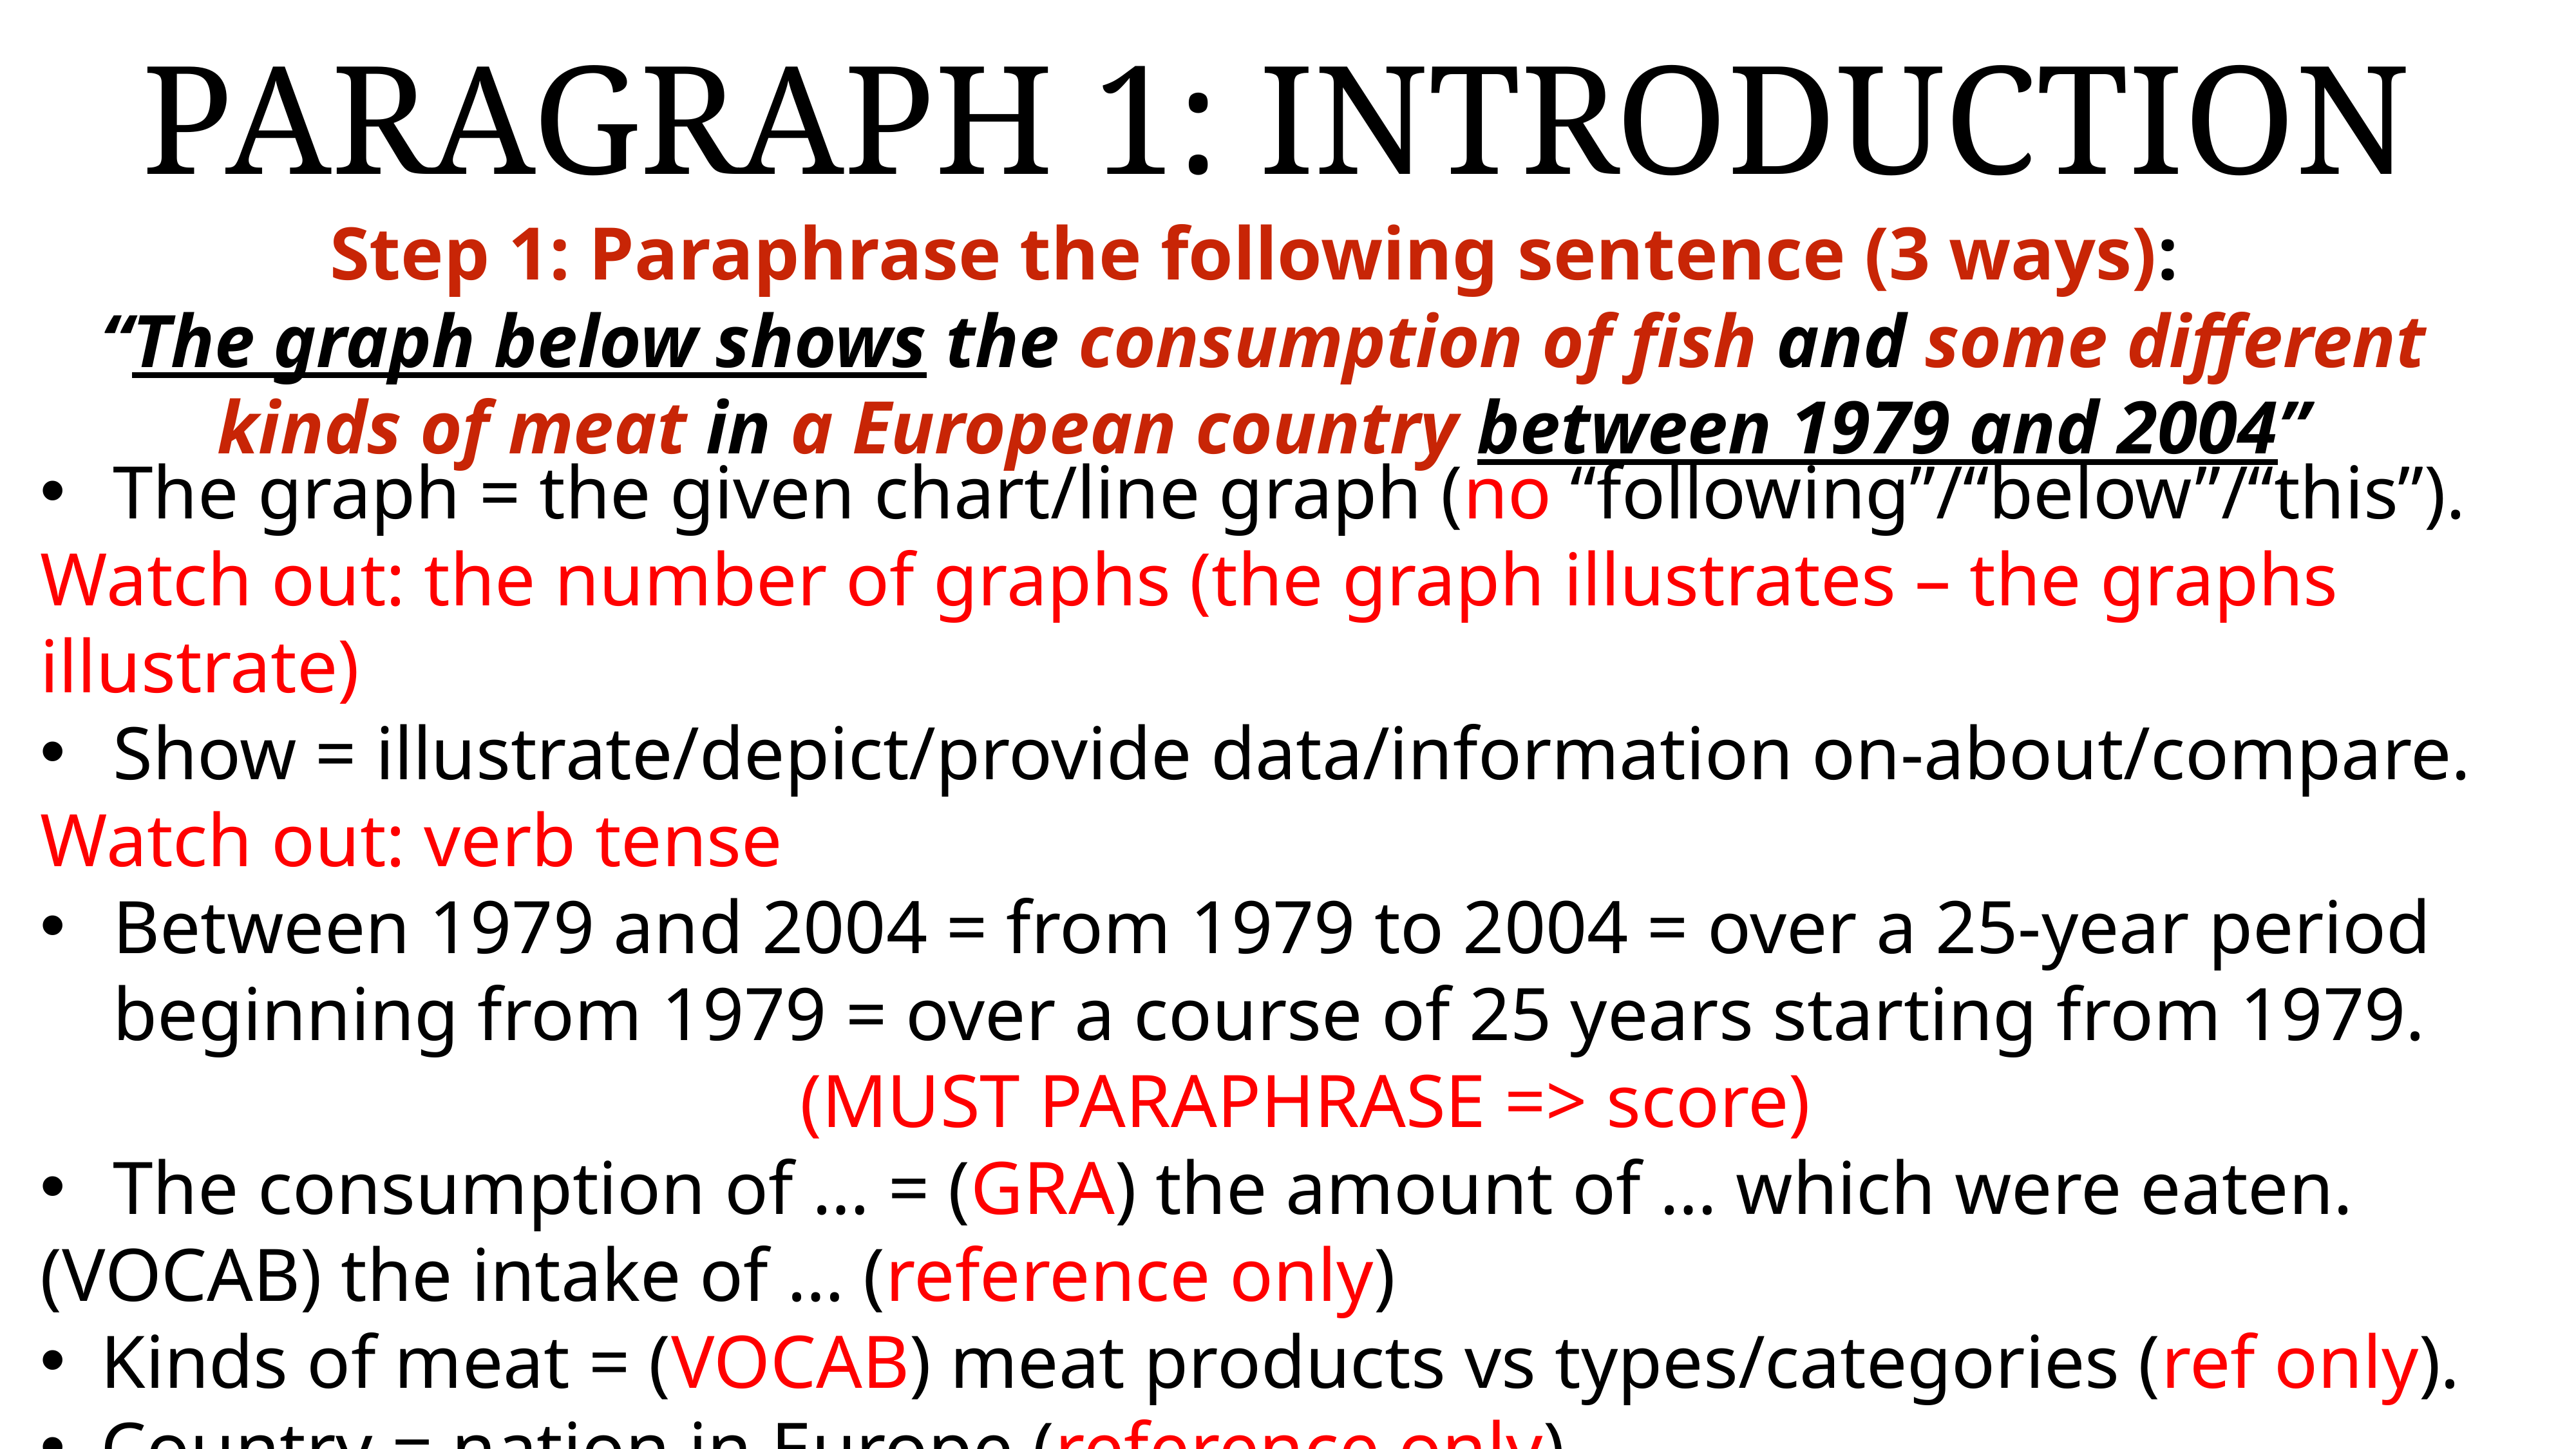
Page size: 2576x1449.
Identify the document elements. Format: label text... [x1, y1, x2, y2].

text_box PARAGRAPH 1: INTRODUCTION [90, 19, 2502, 338]
text_box Step 1: Paraphrase the following sentence (3 ways): “The graph below shows the consumption of fish and some different kinds of meat in a European country between 1979 and 2004” [35, 202, 2492, 440]
text_box The graph = the given chart/line graph (no “following”/“below”/“this”). Watch out: the number of graphs (the graph illustrates – the graphs illustrate) Show = illustrate/depict/provide data/information on-about/compare. Watch out: verb tense Between 1979 and 2004 = from 1979 to 2004 = over a 25-year period beginning from 1979 = over a course of 25 years starting from 1979. (MUST PARAPHRASE => score) The consumption of … = (GRA) the amount of … which were eaten. (VOCAB) the intake of … (reference only) Kinds of meat = (VOCAB) meat products vs types/categories (ref only). Country = nation in Europe (reference only). [35, 440, 2576, 1449]
